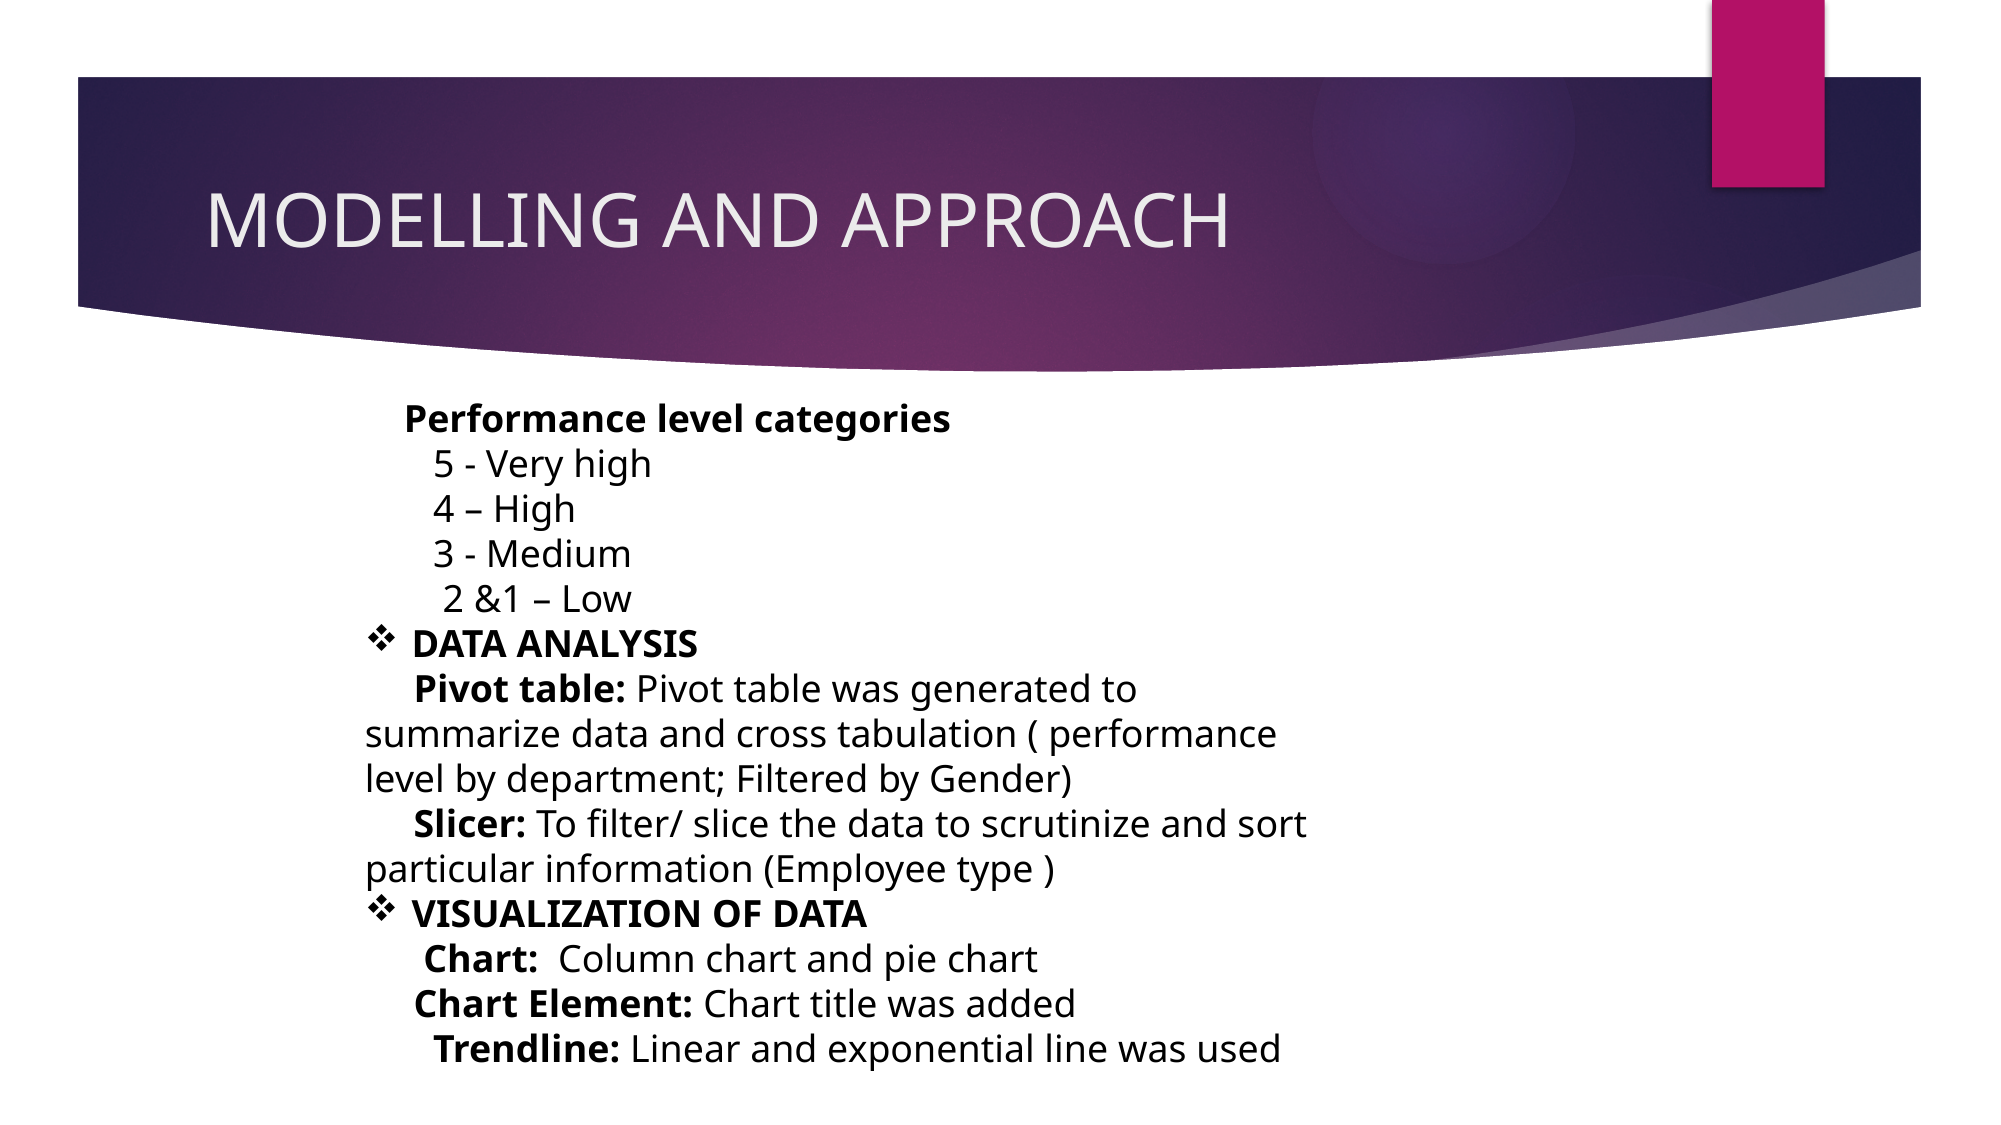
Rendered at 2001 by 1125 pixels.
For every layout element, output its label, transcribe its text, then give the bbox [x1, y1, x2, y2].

title MODELLING AND APPROACH [189, 159, 1627, 276]
text_box Performance level categories 5 - Very high 4 – High 3 - Medium 2 &1 – Low DATA ANALYSIS Pivot table: Pivot table was generated to summarize data and cross tabulation ( performance level by department; Filtered by Gender) Slicer: To filter/ slice the data to scrutinize and sort particular information (Employee type ) VISUALIZATION OF DATA Chart: Column chart and pie chart Chart Element: Chart title was added Trendline: Linear and exponential line was used [350, 387, 1350, 1078]
